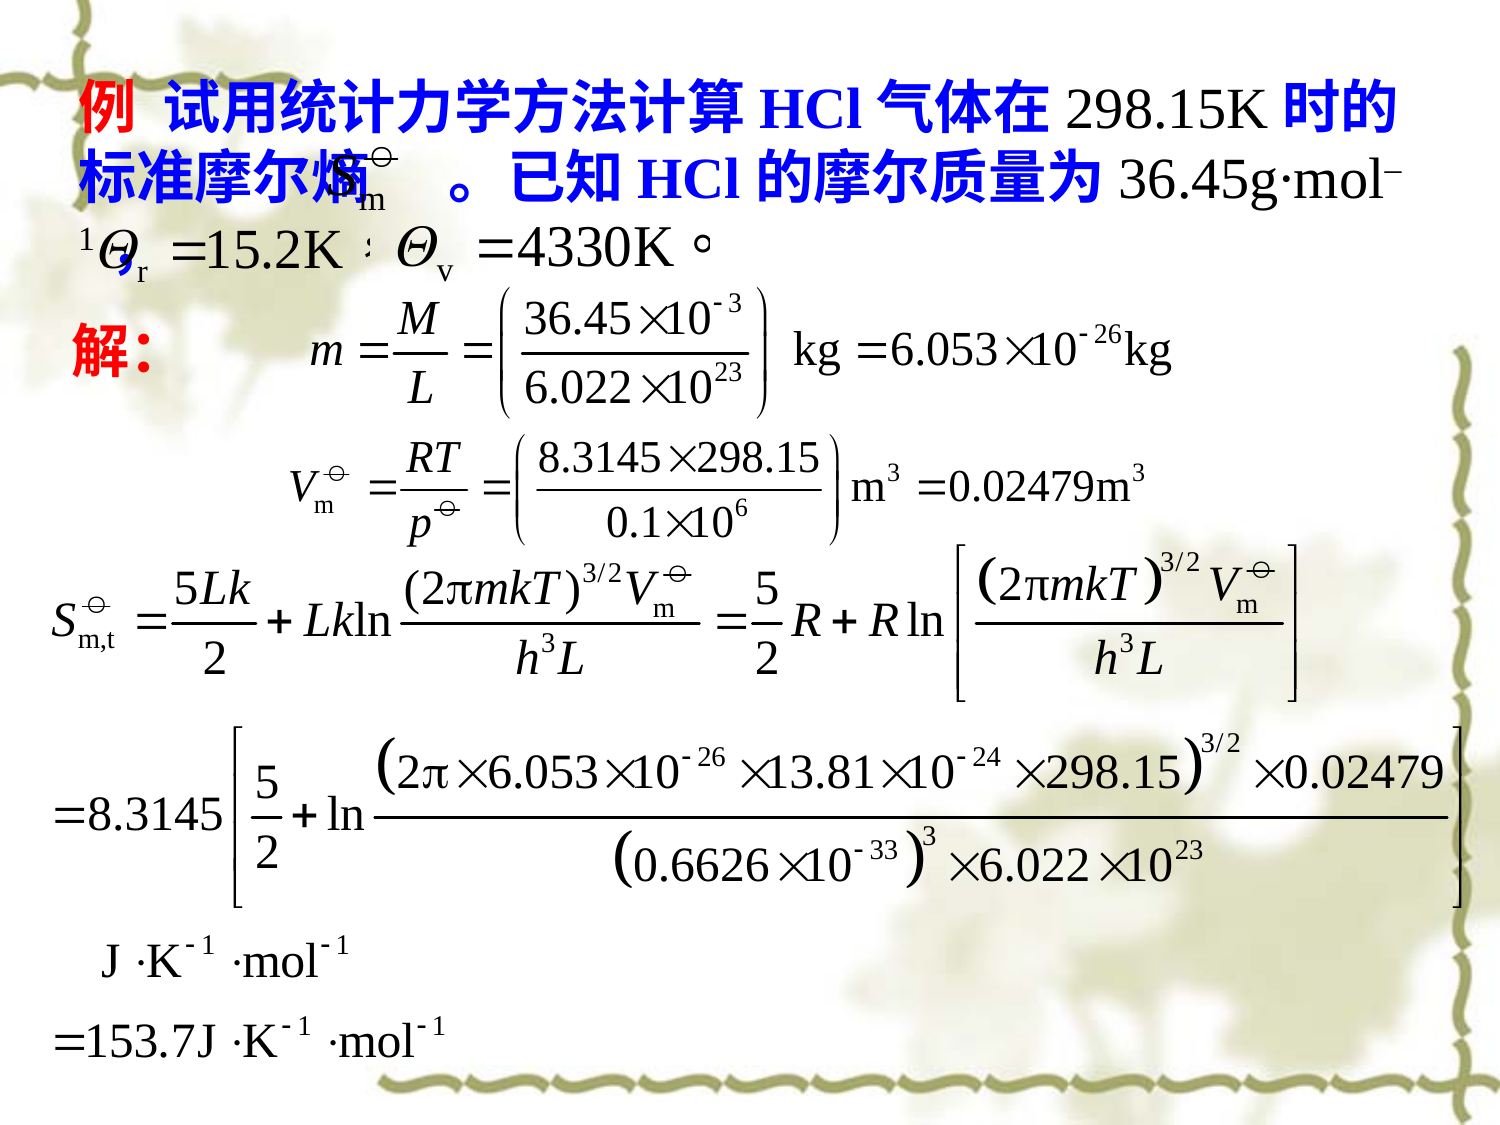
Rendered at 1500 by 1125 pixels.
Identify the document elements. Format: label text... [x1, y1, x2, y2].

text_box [285, 425, 1154, 532]
text_box 解： [56, 307, 241, 392]
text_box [42, 533, 1480, 1070]
picture [0, 0, 1500, 1125]
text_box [63, 62, 1443, 297]
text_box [301, 275, 1182, 432]
